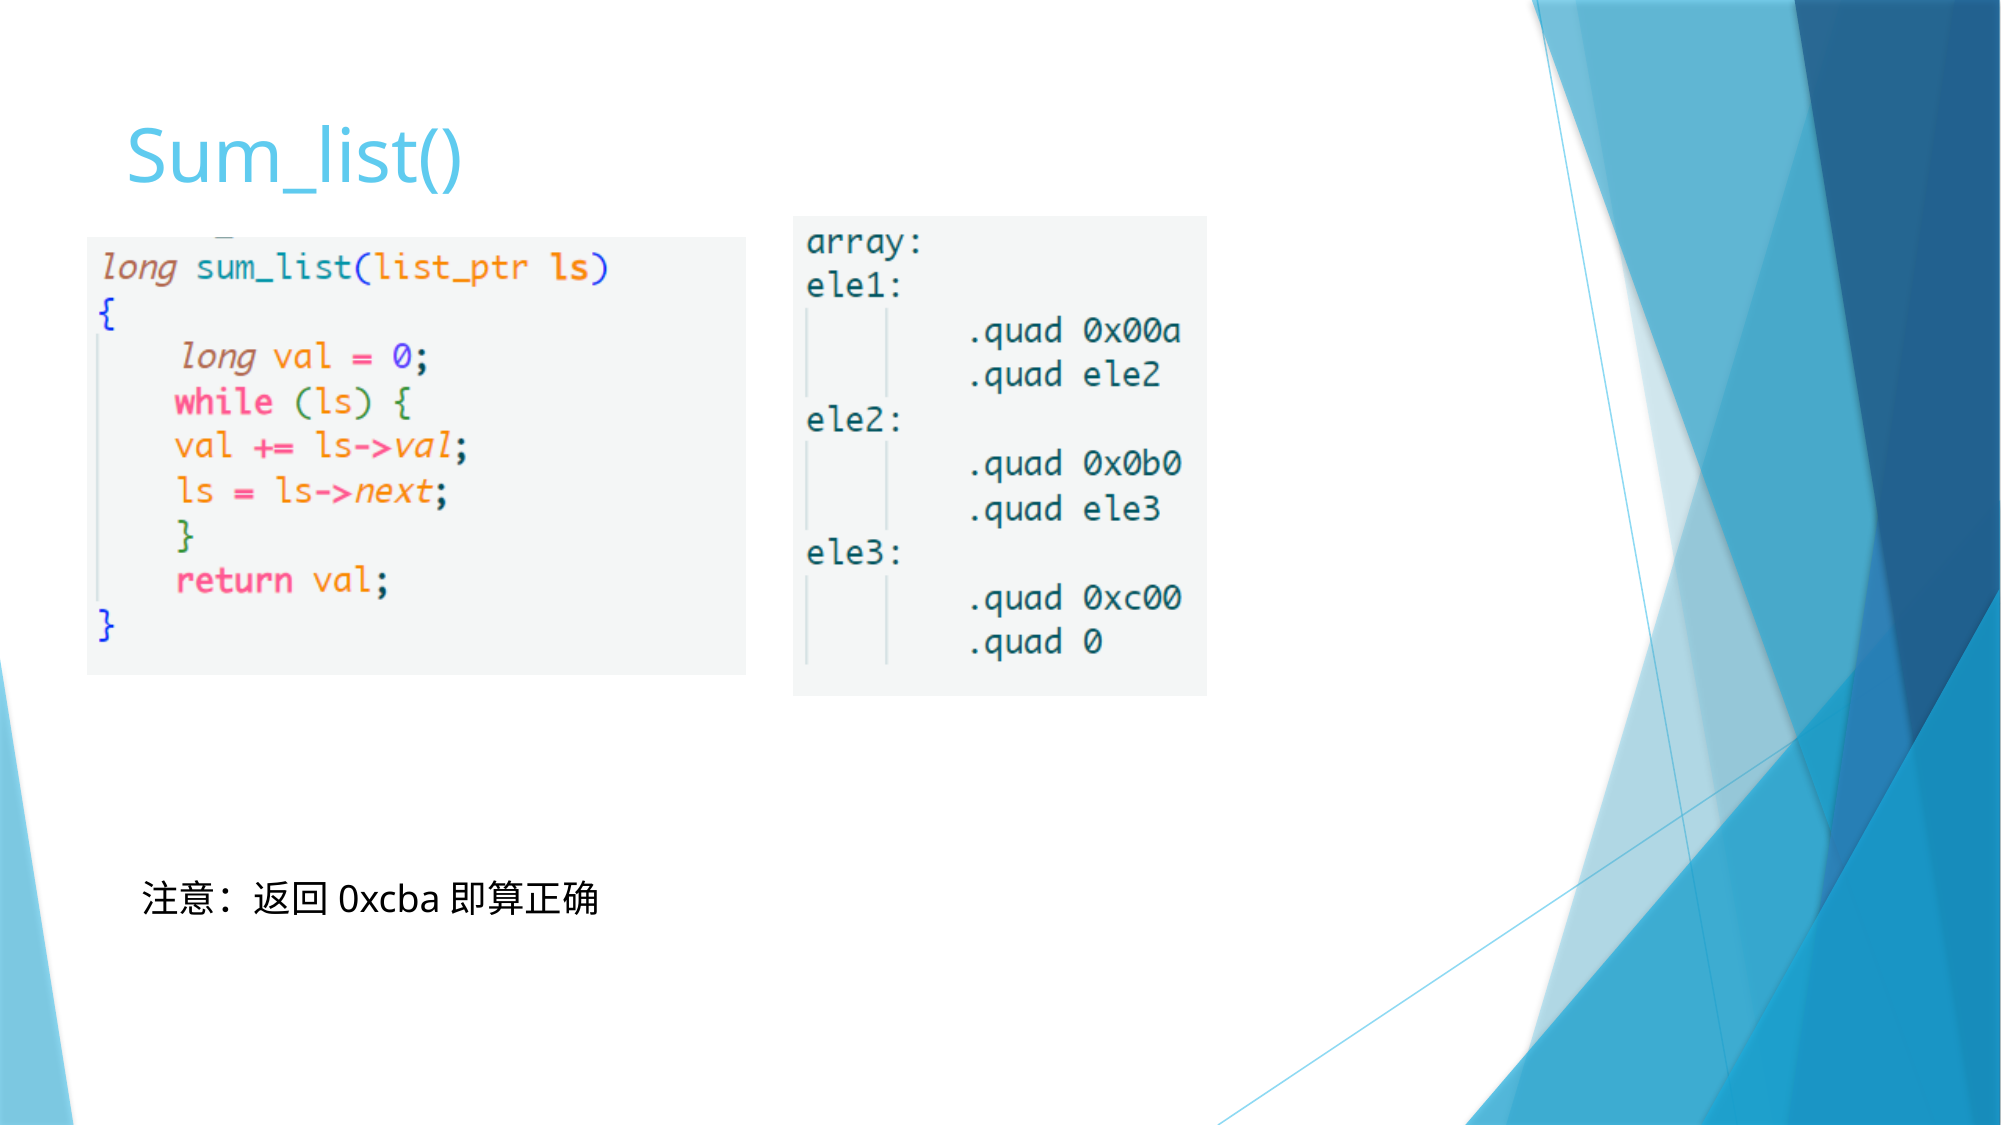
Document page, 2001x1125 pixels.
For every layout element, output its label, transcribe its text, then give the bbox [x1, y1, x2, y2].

title Sum_list() [111, 99, 1522, 317]
picture [86, 236, 746, 676]
text_box 注意：返回0xcba即算正确 [126, 867, 706, 928]
picture [793, 215, 1207, 697]
